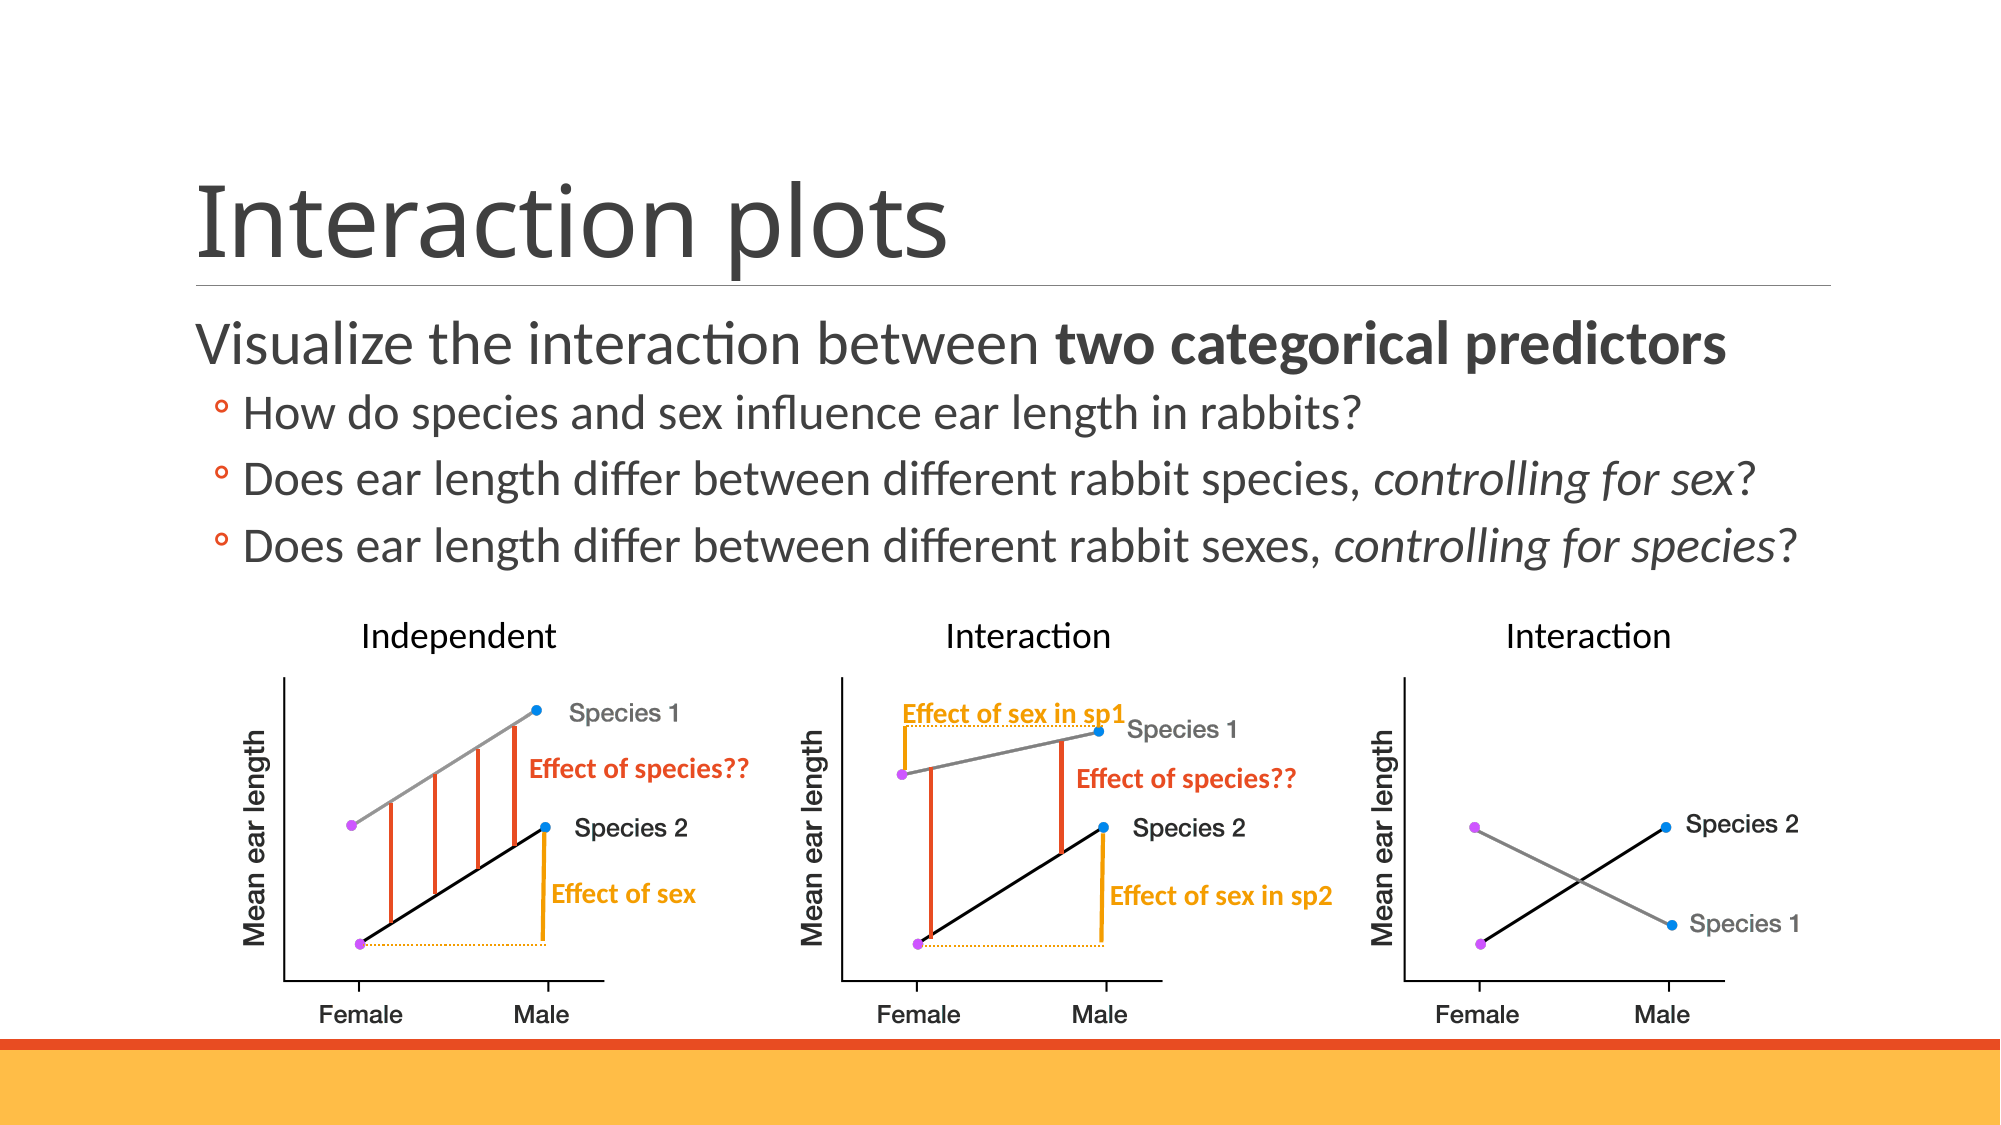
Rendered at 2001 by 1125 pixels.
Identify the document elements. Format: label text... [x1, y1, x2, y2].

title Interaction plots [180, 47, 1830, 285]
picture [214, 603, 1866, 1055]
list Visualize the interaction between two categorical predictors How do species and sex influence ear length in rabbits? Does ear length differ between different rabbit species, controlling for sex? Does ear length differ between different rabbit sexes, controlling for species? [180, 302, 1830, 963]
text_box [1100, 832, 1104, 942]
